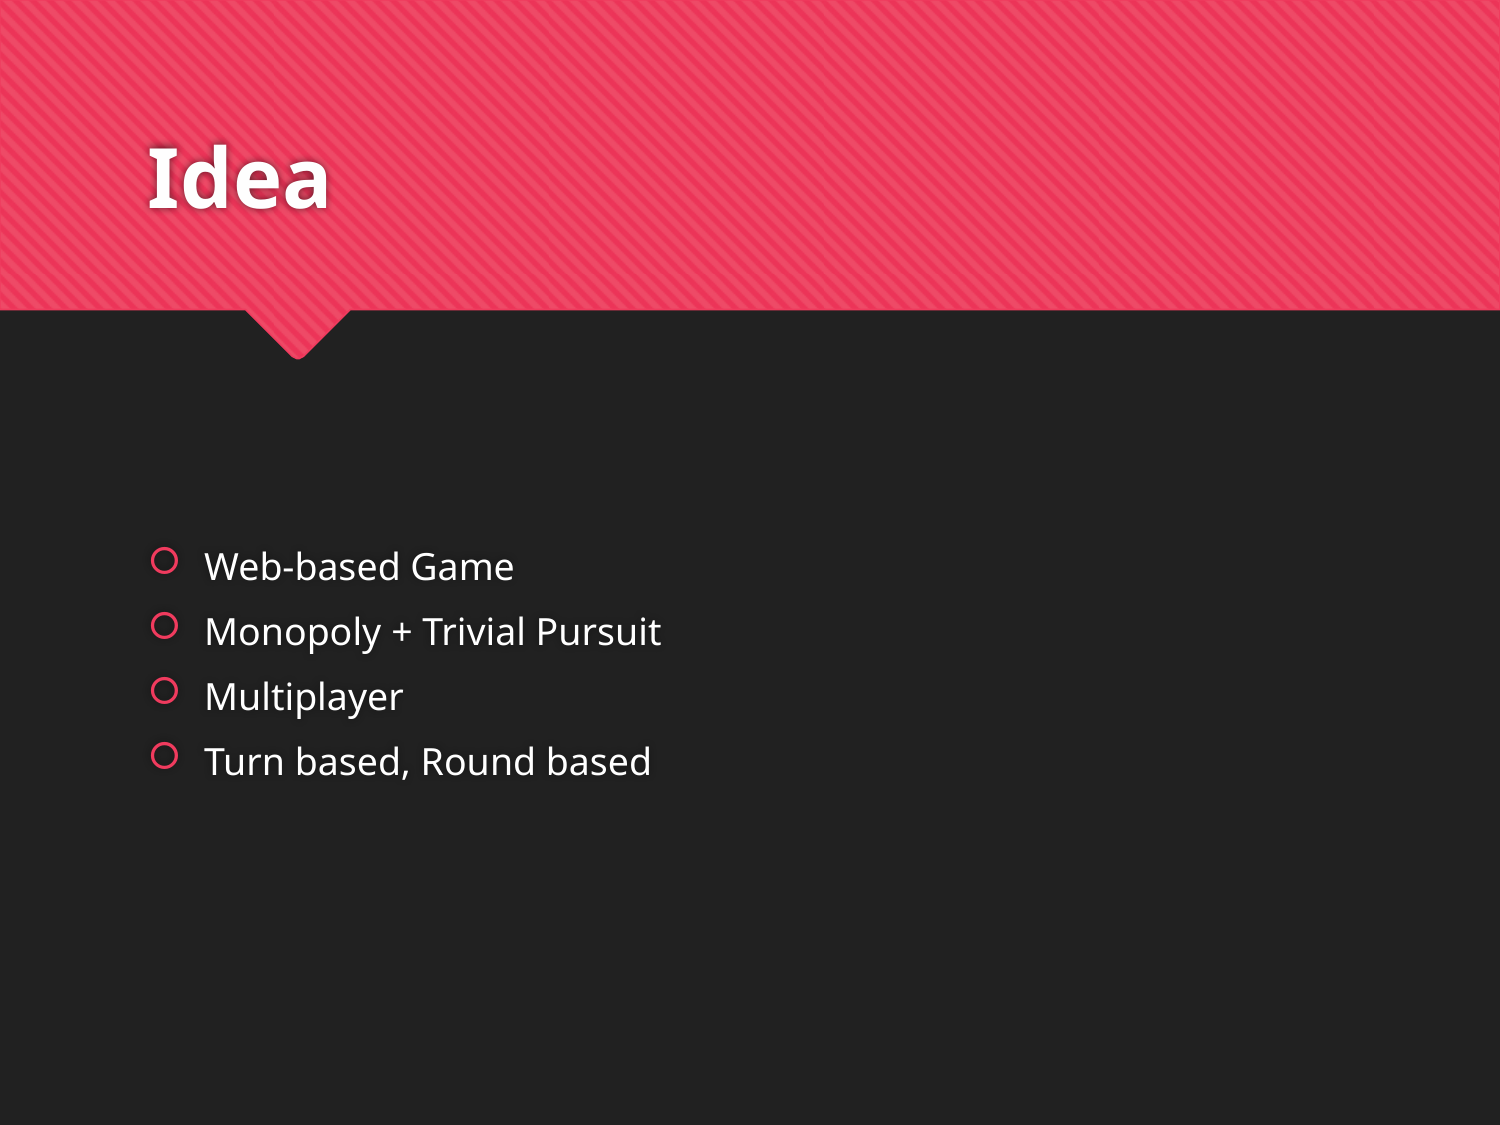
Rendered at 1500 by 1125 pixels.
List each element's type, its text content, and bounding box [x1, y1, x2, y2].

title Idea [132, 73, 1368, 233]
list Web-based Game Monopoly + Trivial Pursuit Multiplayer Turn based, Round based [132, 364, 1368, 962]
